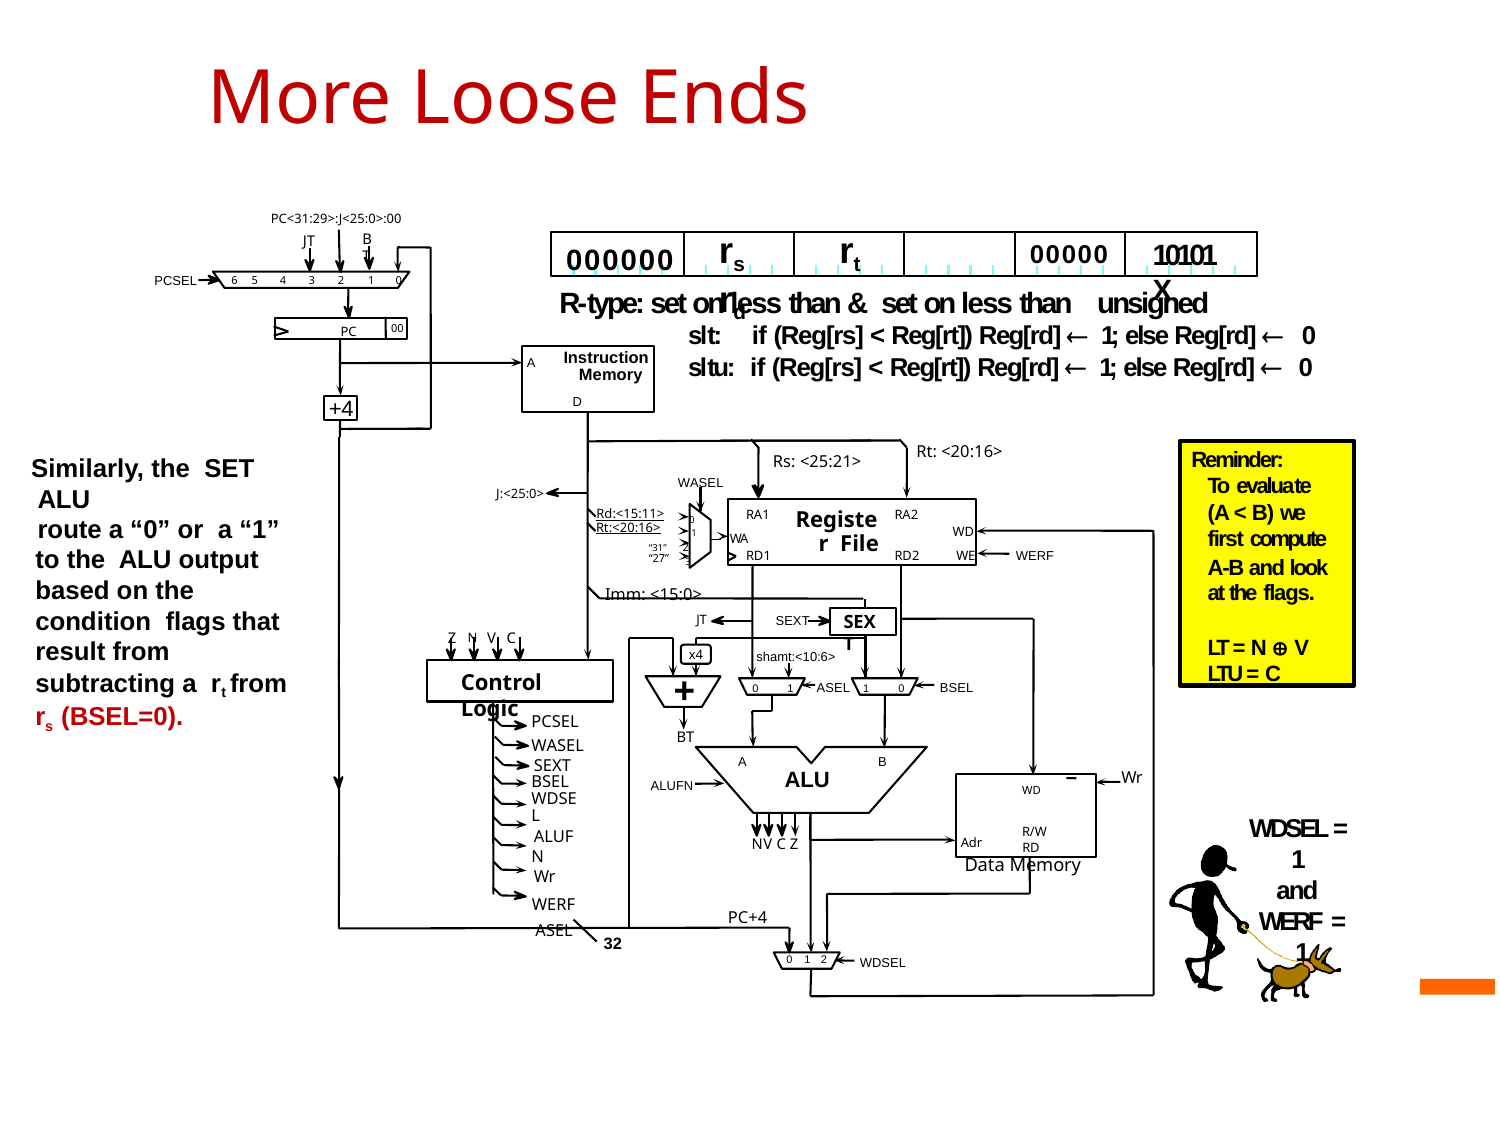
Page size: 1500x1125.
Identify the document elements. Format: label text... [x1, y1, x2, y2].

text_box [522, 346, 655, 413]
text_box [336, 384, 344, 396]
text_box [806, 942, 815, 951]
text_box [1180, 441, 1355, 686]
text_box [386, 317, 407, 339]
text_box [391, 321, 406, 335]
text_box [152, 229, 523, 429]
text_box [551, 227, 1323, 382]
text_box [274, 317, 385, 339]
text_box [1169, 811, 1357, 1002]
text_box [526, 354, 538, 371]
text_box +4 [326, 394, 356, 422]
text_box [914, 440, 1005, 461]
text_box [360, 229, 379, 269]
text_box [563, 350, 651, 410]
text_box PC [340, 323, 361, 339]
title More Loose Ends [205, 0, 938, 188]
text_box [29, 451, 305, 734]
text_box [268, 210, 407, 227]
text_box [334, 412, 1154, 997]
